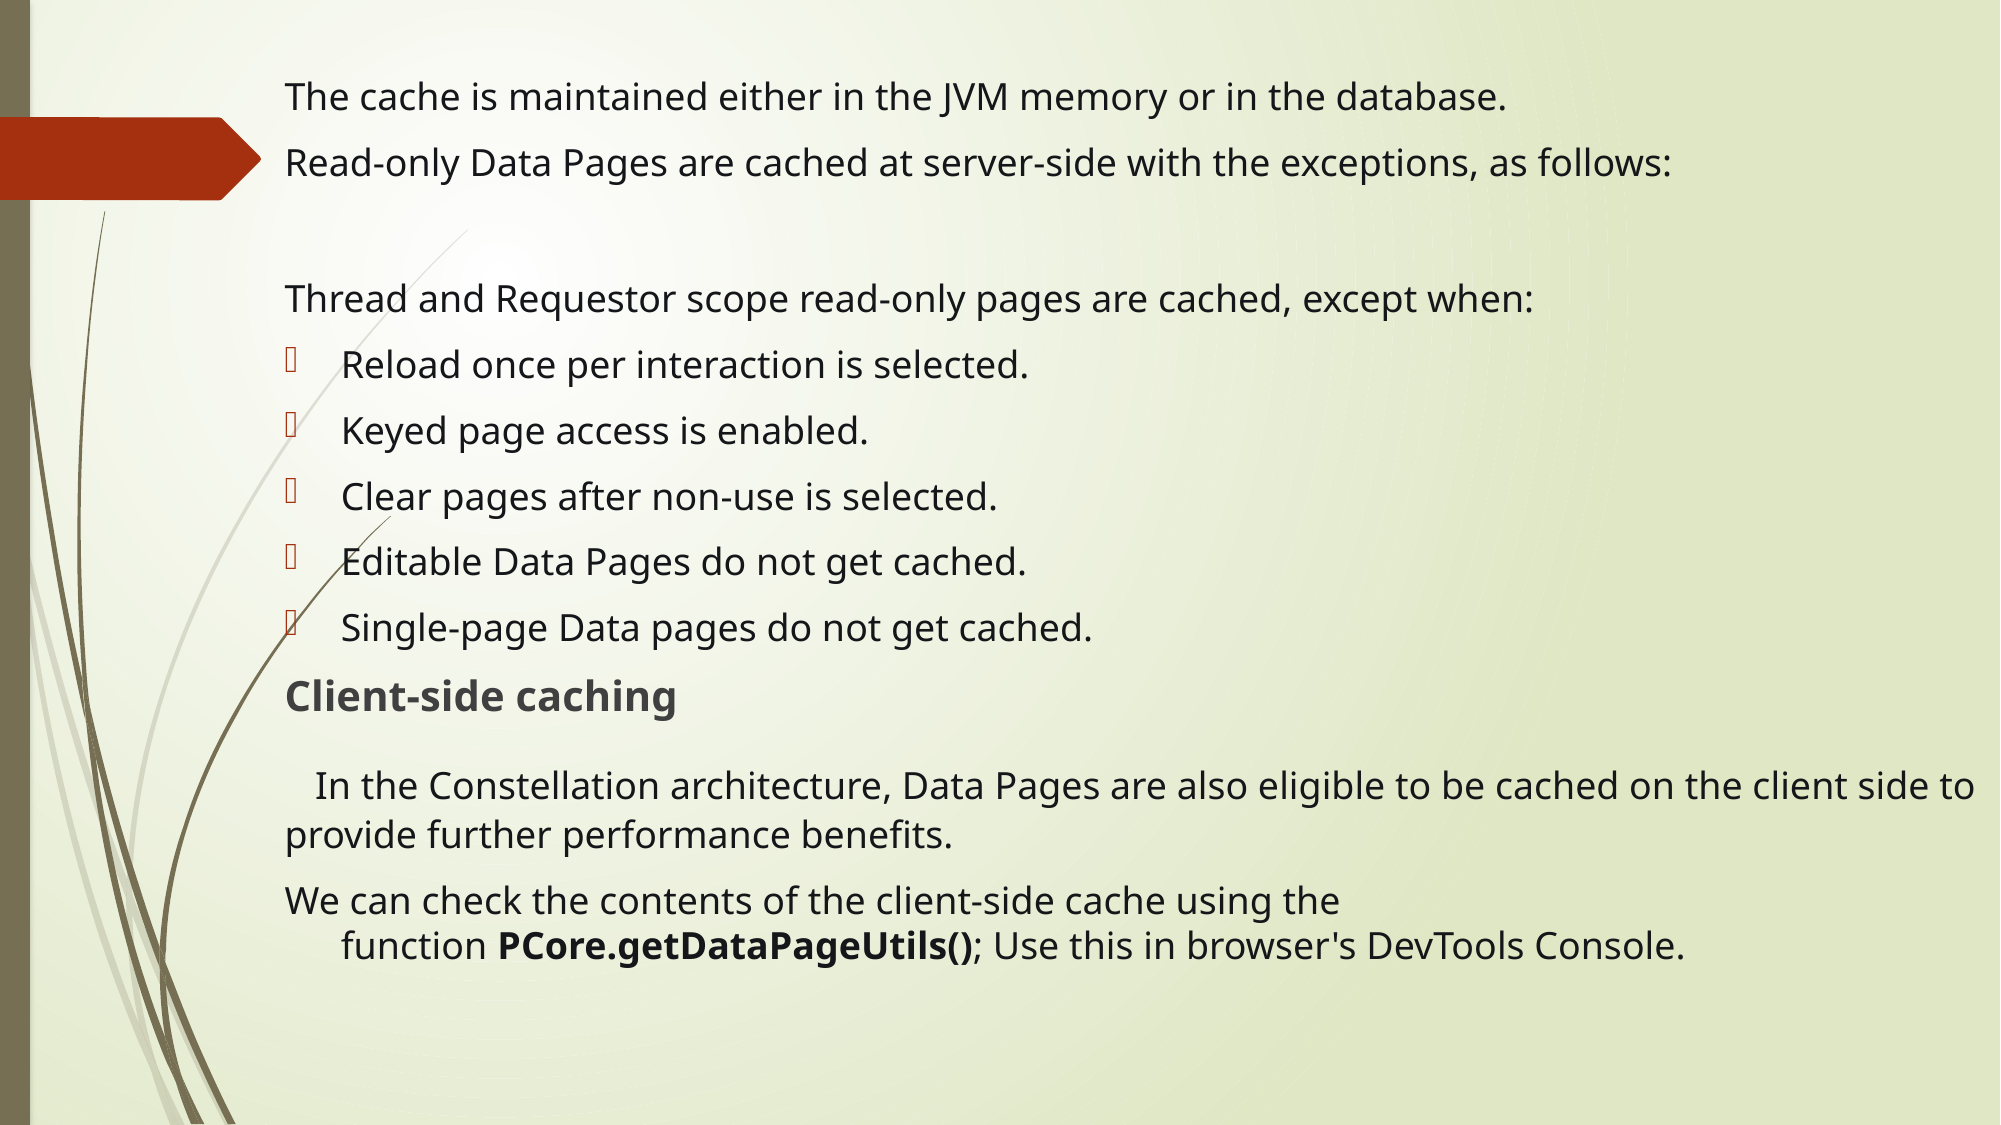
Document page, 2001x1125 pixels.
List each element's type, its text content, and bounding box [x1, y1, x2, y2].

list The cache is maintained either in the JVM memory or in the database. Read-only Data Pages are cached at server-side with the exceptions, as follows: Thread and Requestor scope read-only pages are cached, except when: Reload once per interaction is selected. Keyed page access is enabled. Clear pages after non-use is selected. Editable Data Pages do not get cached. Single-page Data pages do not get cached. Client-side caching In the Constellation architecture, Data Pages are also eligible to be cached on the client side to provide further performance benefits. We can check the contents of the client-side cache using the function PCore.getDataPageUtils(); Use this in browser's DevTools Console. [269, 0, 2000, 1111]
